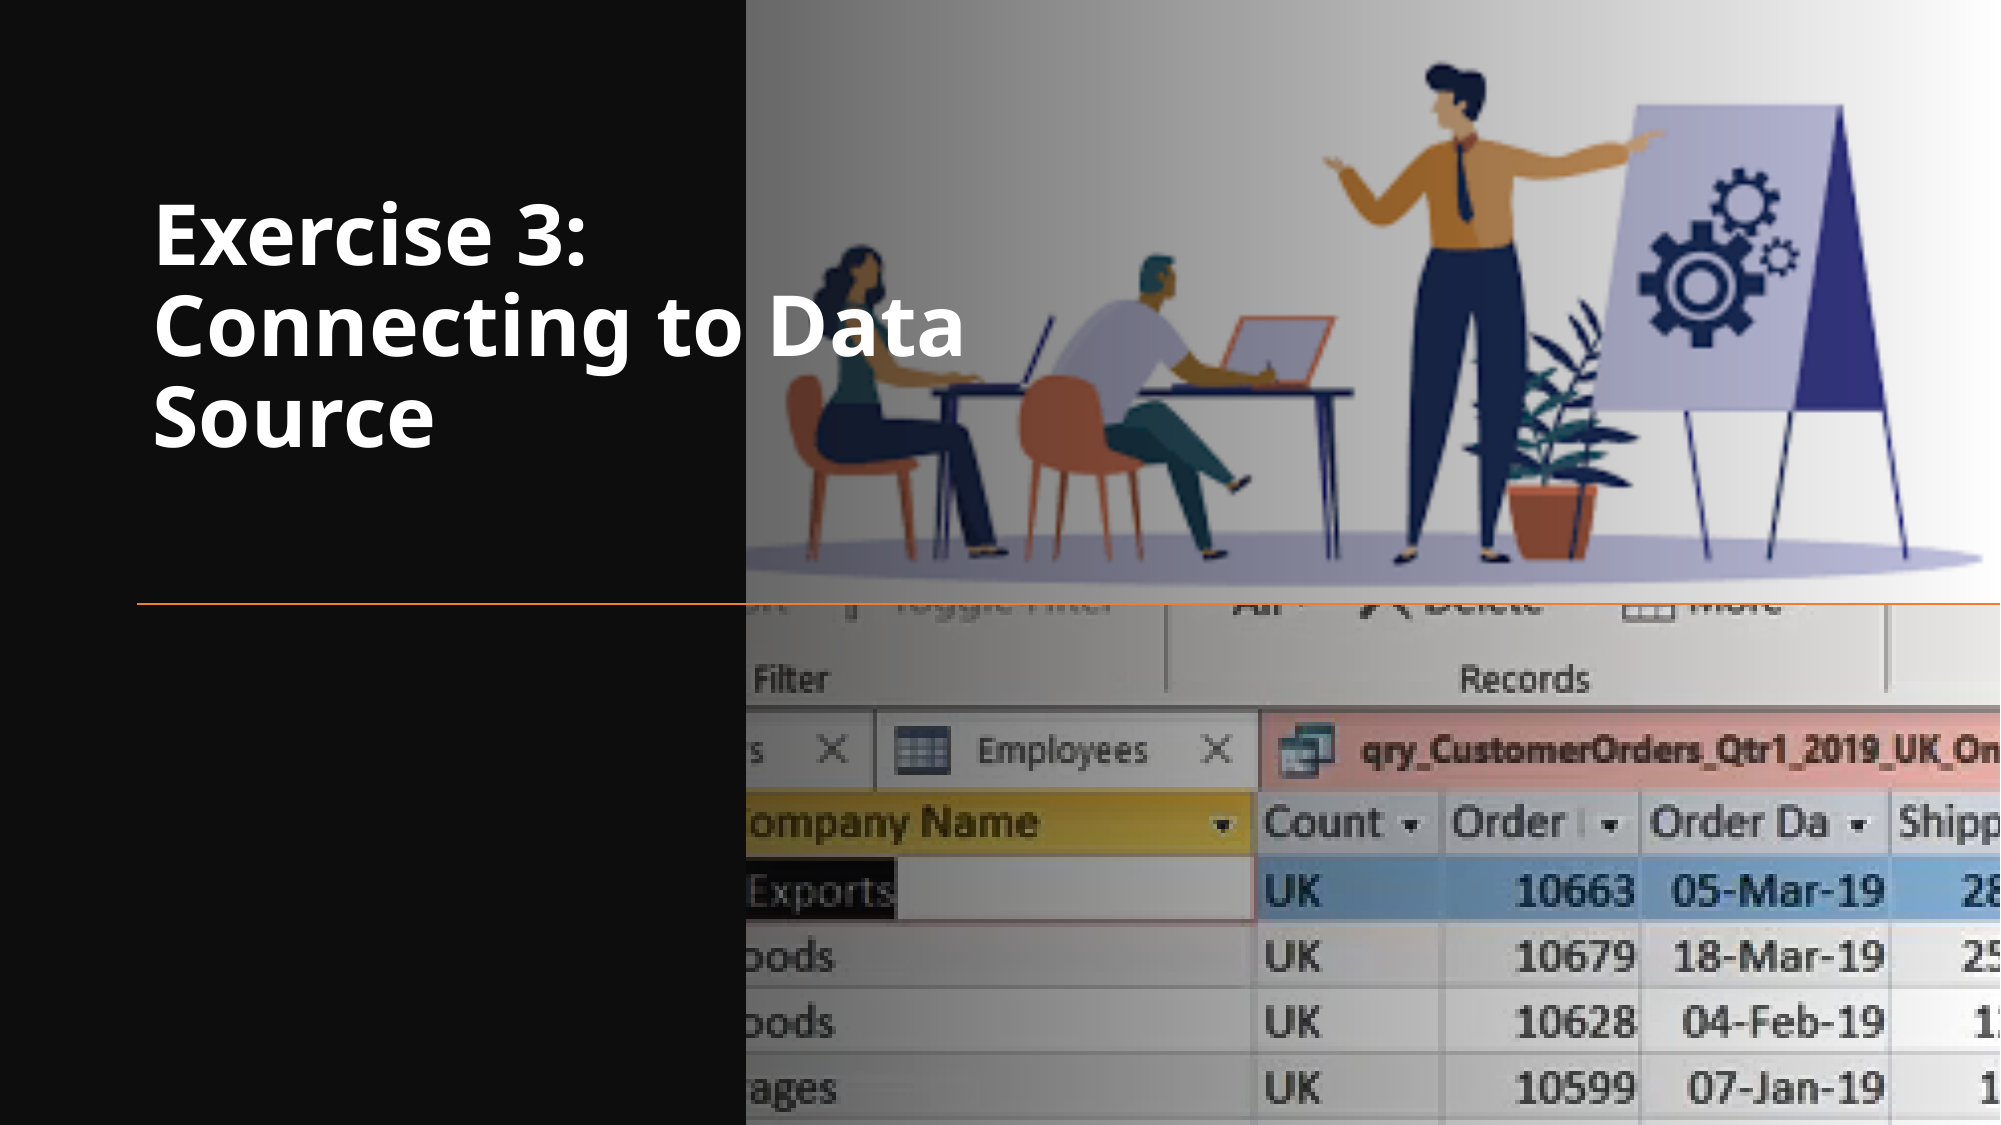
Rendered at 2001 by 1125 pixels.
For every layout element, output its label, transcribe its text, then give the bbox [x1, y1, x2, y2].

text_box [0, 0, 745, 1125]
title Exercise 3: Connecting to Data Source [137, 182, 745, 575]
picture [745, 604, 2000, 1125]
picture [745, 0, 2000, 603]
